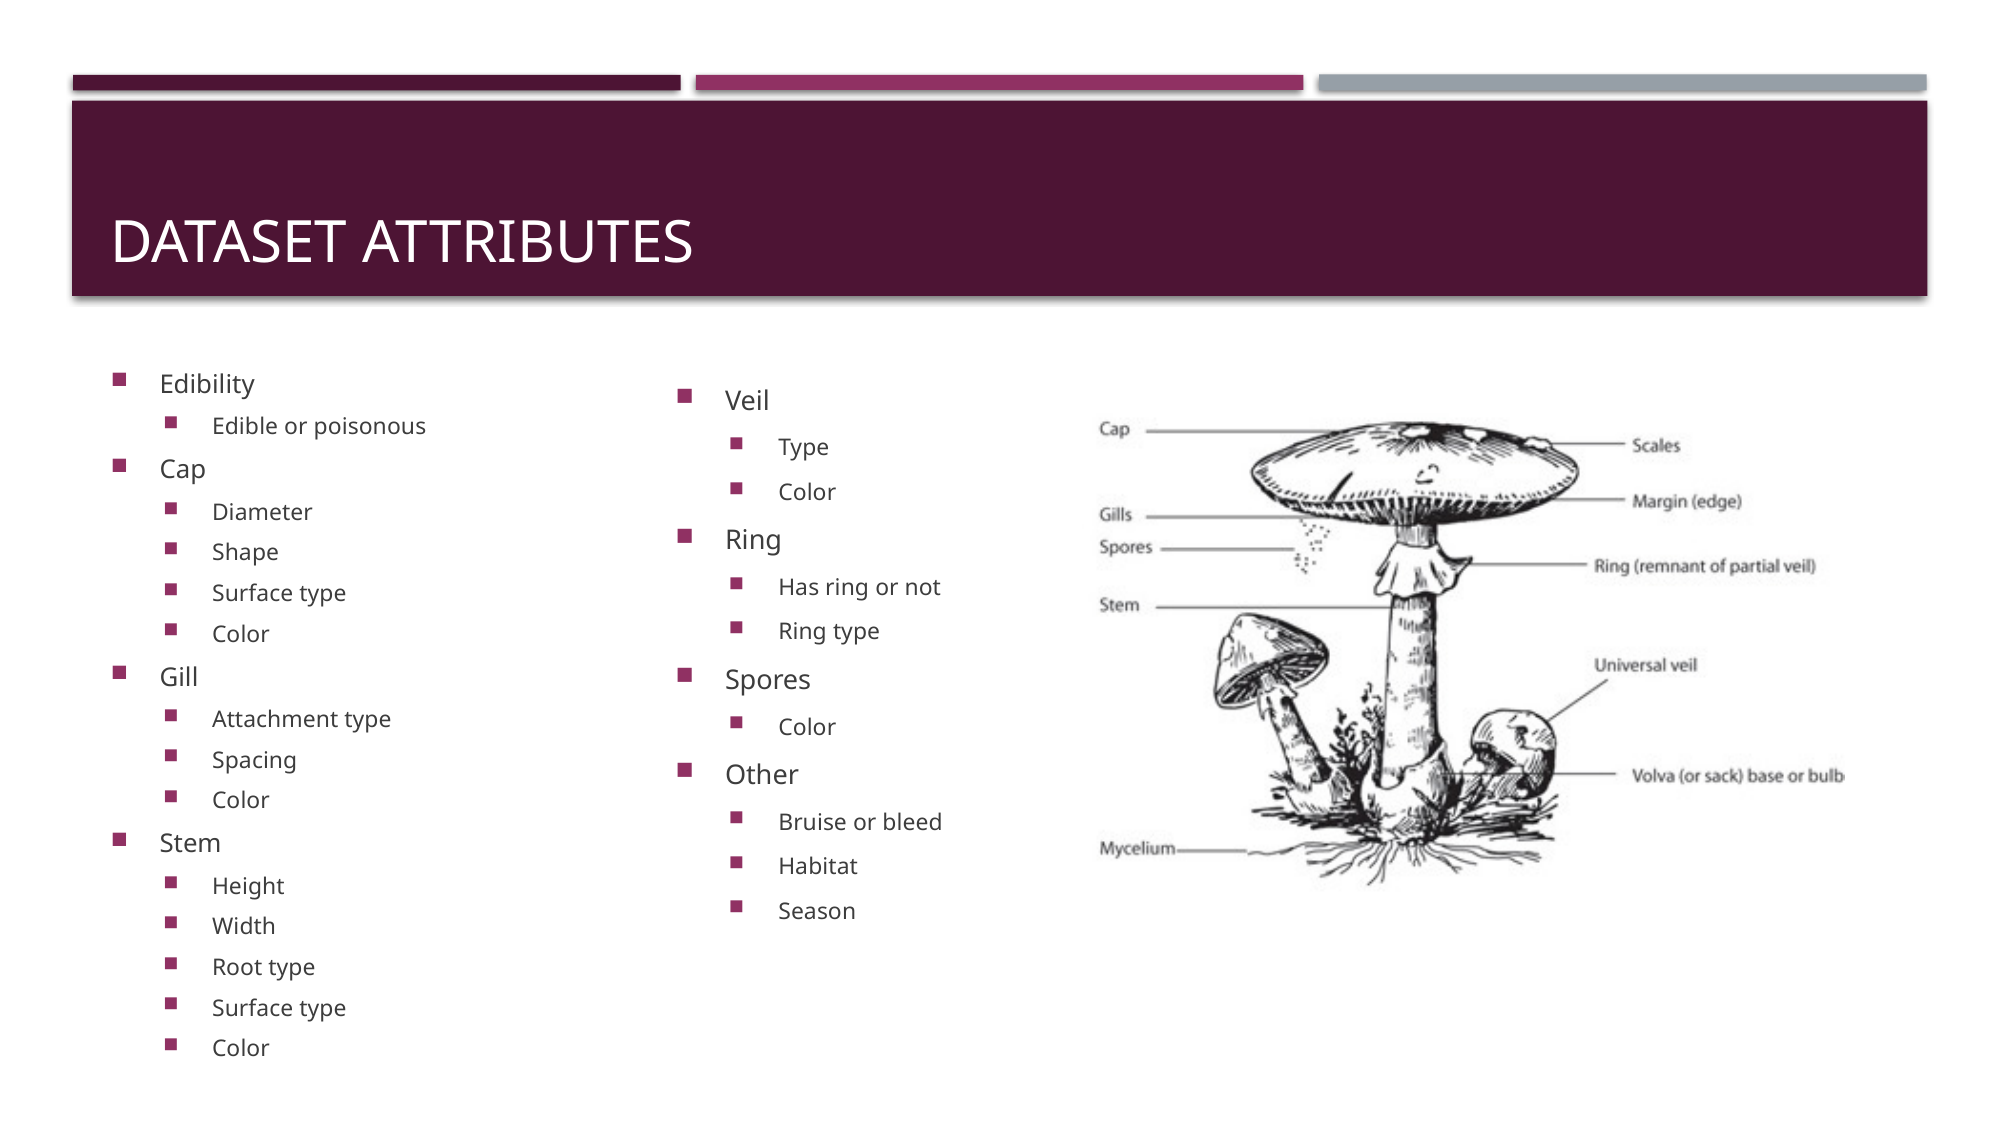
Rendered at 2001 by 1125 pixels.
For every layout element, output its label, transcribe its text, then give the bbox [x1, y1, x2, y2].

picture [1081, 402, 1845, 903]
title Dataset Attributes [95, 115, 1905, 282]
list Edibility Edible or poisonous Cap Diameter Shape Surface type Color Gill Attachment type Spacing Color Stem Height Width Root type Surface type Color [95, 357, 582, 1072]
text_box Veil Type Color Ring Has ring or not Ring type Spores Color Other Bruise or bleed Habitat Season [660, 342, 1146, 964]
